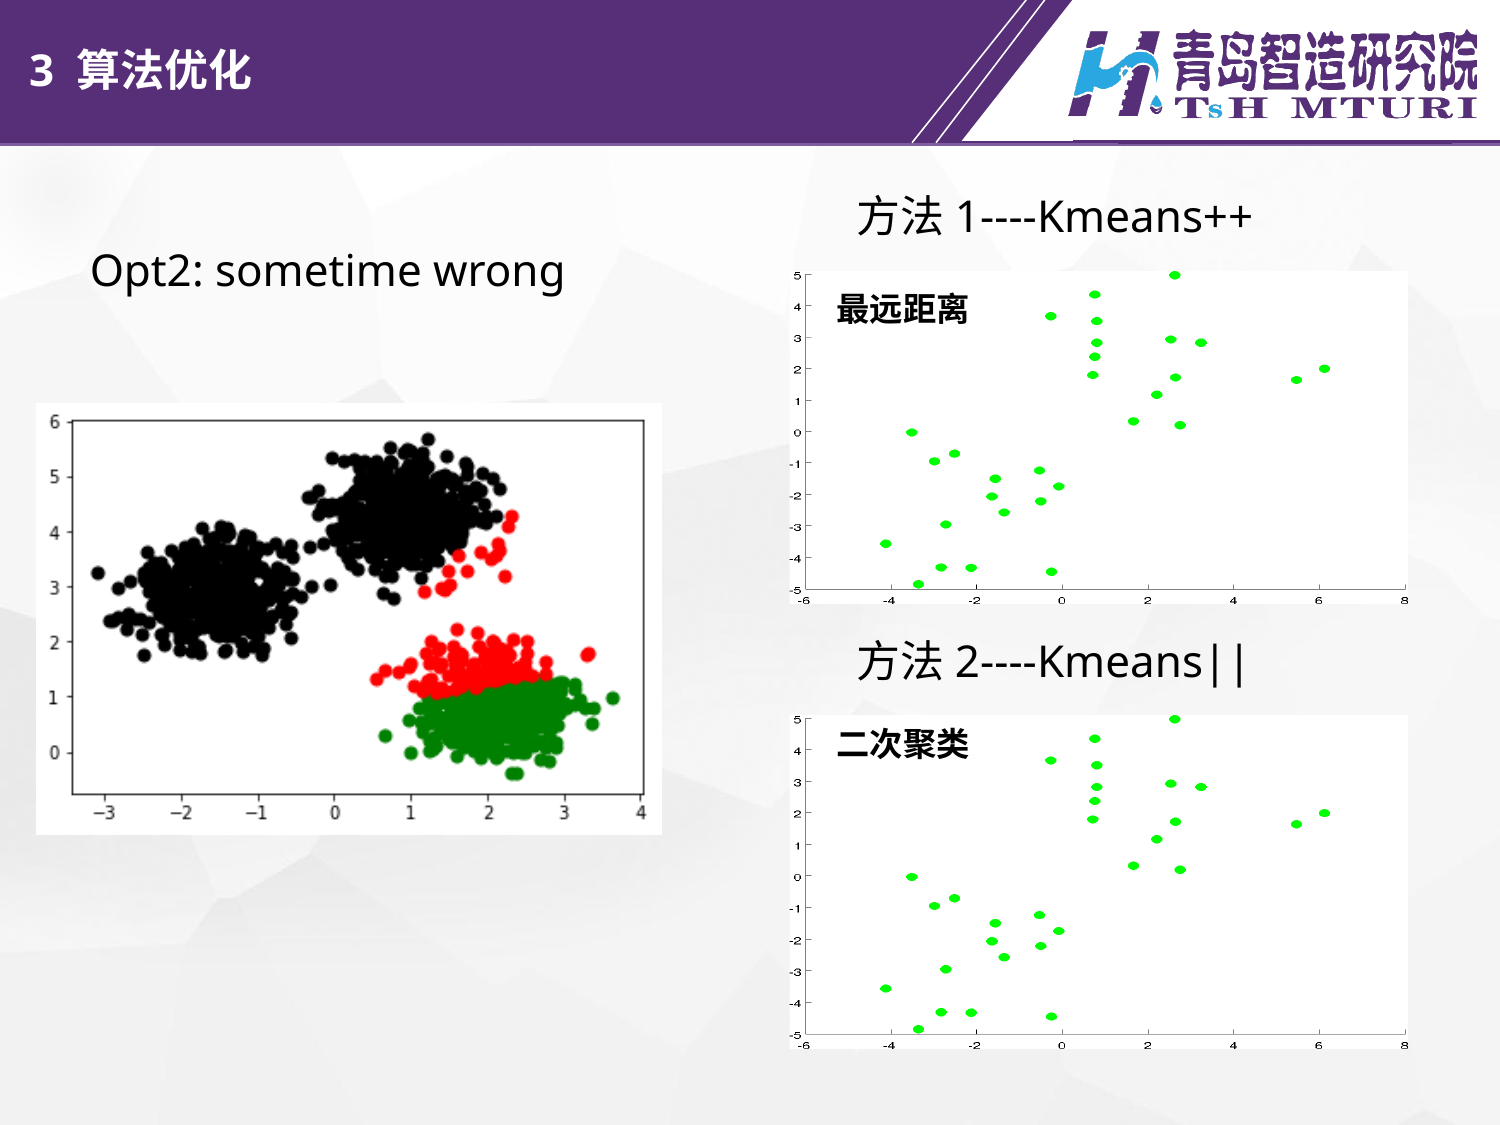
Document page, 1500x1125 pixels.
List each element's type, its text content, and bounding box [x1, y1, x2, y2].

text_box 二次聚类 [821, 715, 999, 771]
text_box 3 算法优化 [14, 35, 268, 103]
text_box 方法2----Kmeans|| [841, 625, 1450, 694]
text_box 最远距离 [821, 280, 999, 336]
picture [1068, 29, 1477, 126]
text_box [789, 271, 1408, 604]
text_box Opt2: sometime wrong [75, 234, 683, 303]
picture [0, 146, 1500, 1125]
text_box [789, 715, 1408, 1049]
text_box 方法1----Kmeans++ [841, 180, 1450, 249]
